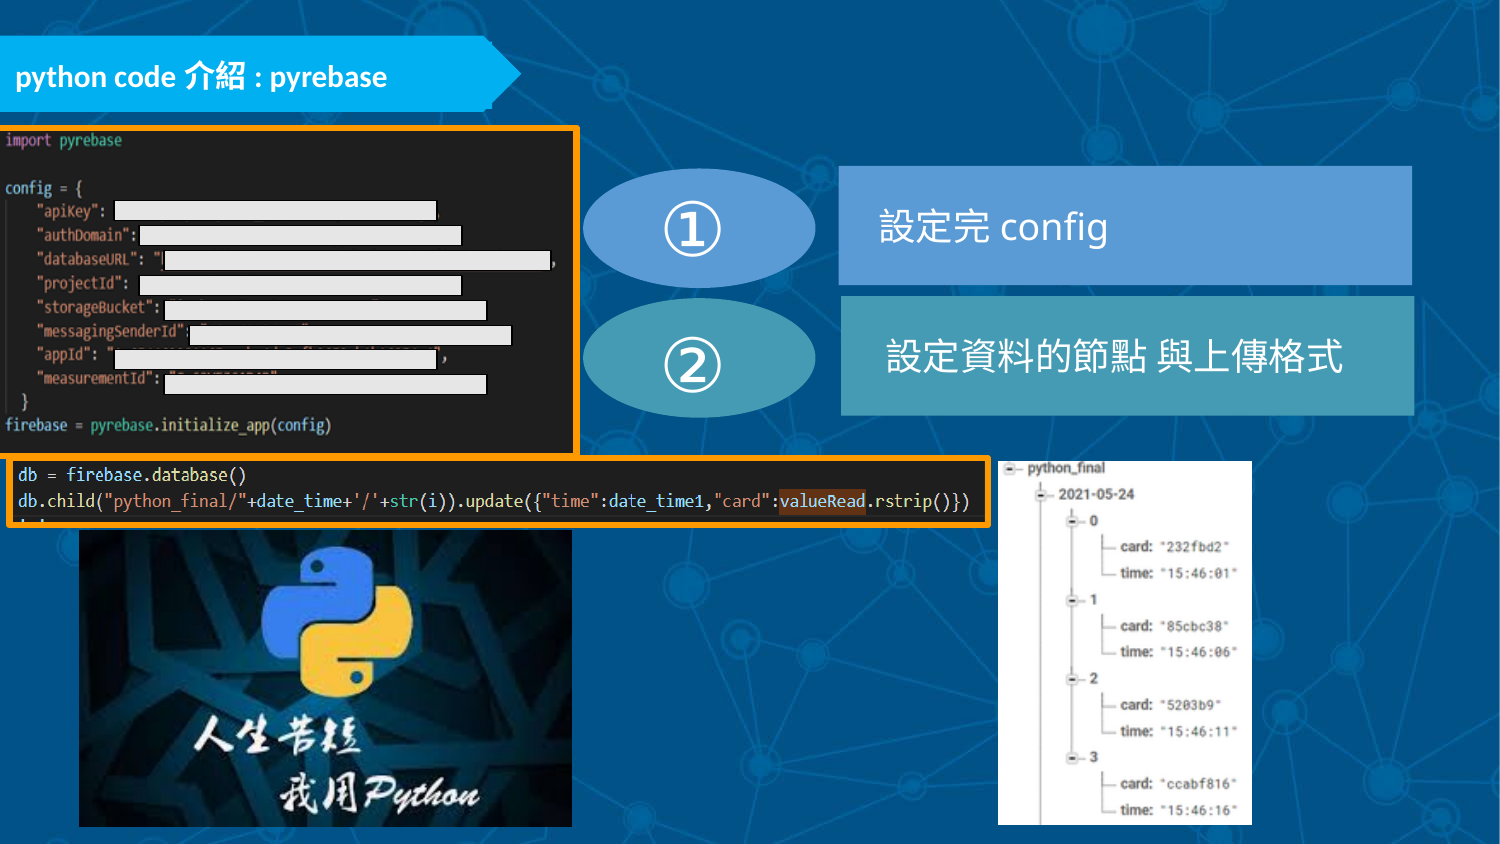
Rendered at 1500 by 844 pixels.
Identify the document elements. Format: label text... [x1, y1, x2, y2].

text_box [582, 297, 816, 418]
picture [0, 0, 1500, 844]
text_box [840, 295, 1415, 416]
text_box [838, 165, 1413, 286]
text_box python code介紹: pyrebase [0, 41, 493, 109]
picture [0, 130, 574, 453]
picture [12, 461, 985, 523]
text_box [582, 168, 816, 289]
